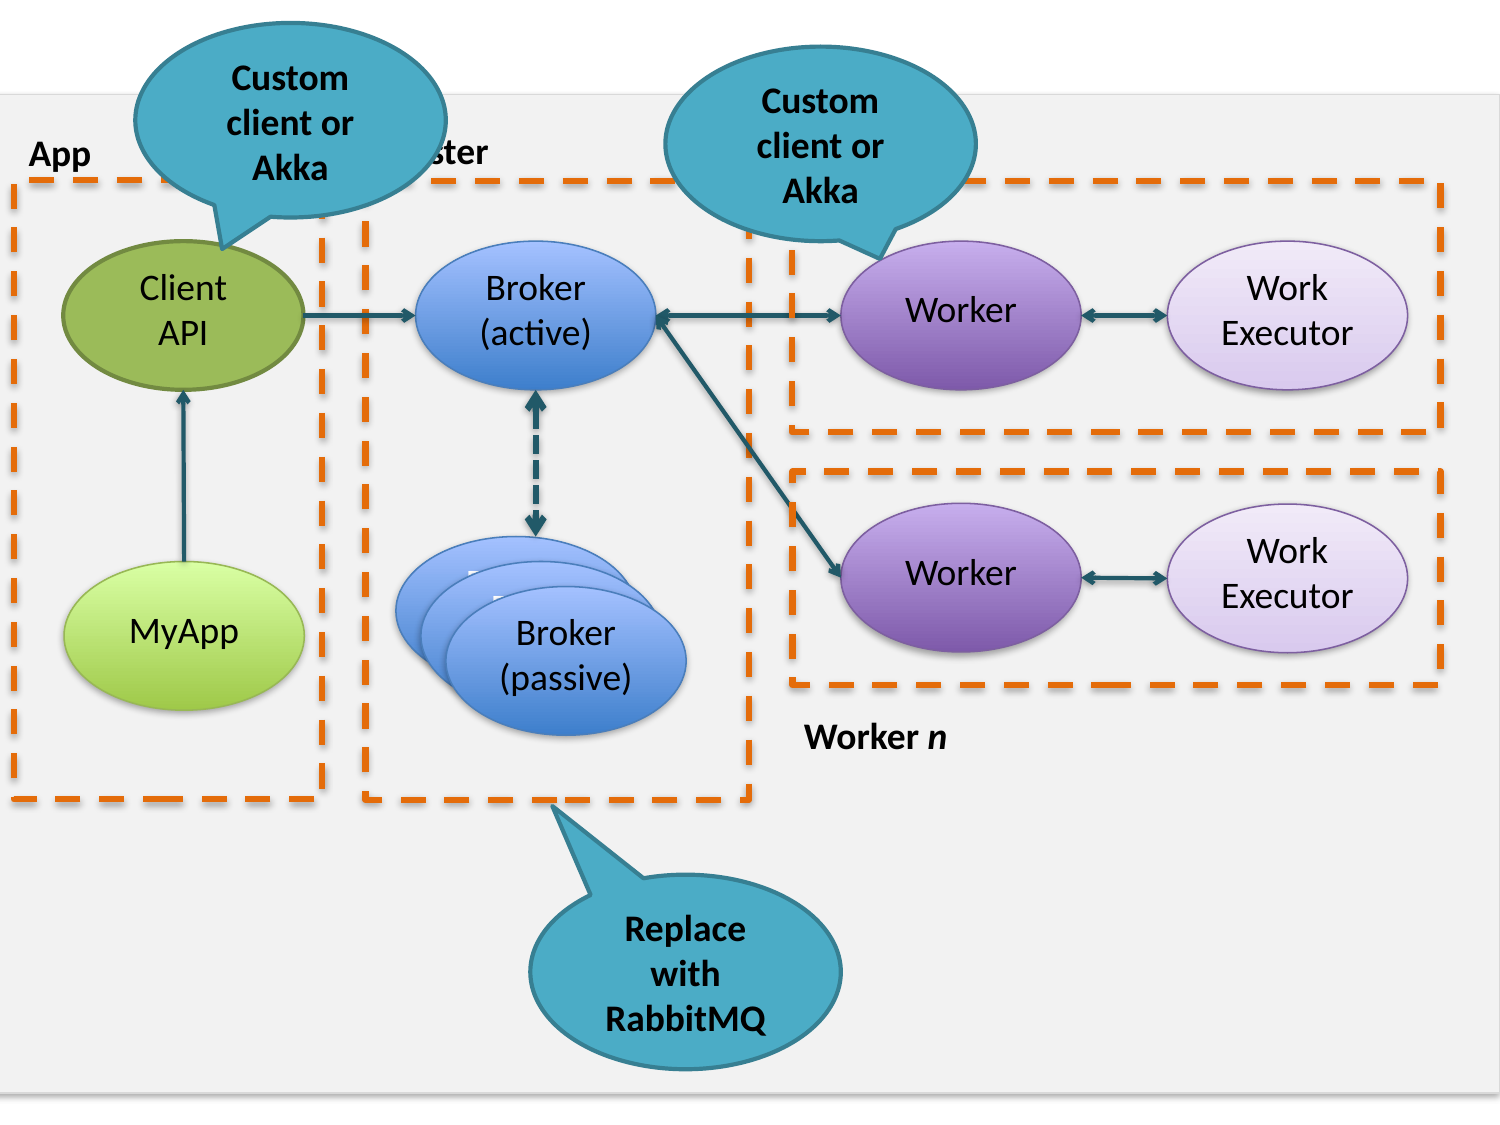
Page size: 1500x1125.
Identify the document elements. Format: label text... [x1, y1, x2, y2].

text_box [655, 315, 842, 578]
text_box [13, 182, 323, 800]
text_box Custom client or Akka [663, 44, 978, 261]
text_box [365, 180, 749, 801]
text_box [792, 471, 1441, 686]
text_box App [13, 121, 165, 182]
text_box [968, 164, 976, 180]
text_box Replace with RabbitMQ [528, 804, 843, 1072]
text_box [0, 94, 1500, 1094]
text_box Worker n [789, 704, 976, 765]
text_box Custom client or Akka [133, 20, 448, 251]
text_box Cluster [418, 120, 553, 180]
text_box [791, 180, 1441, 433]
